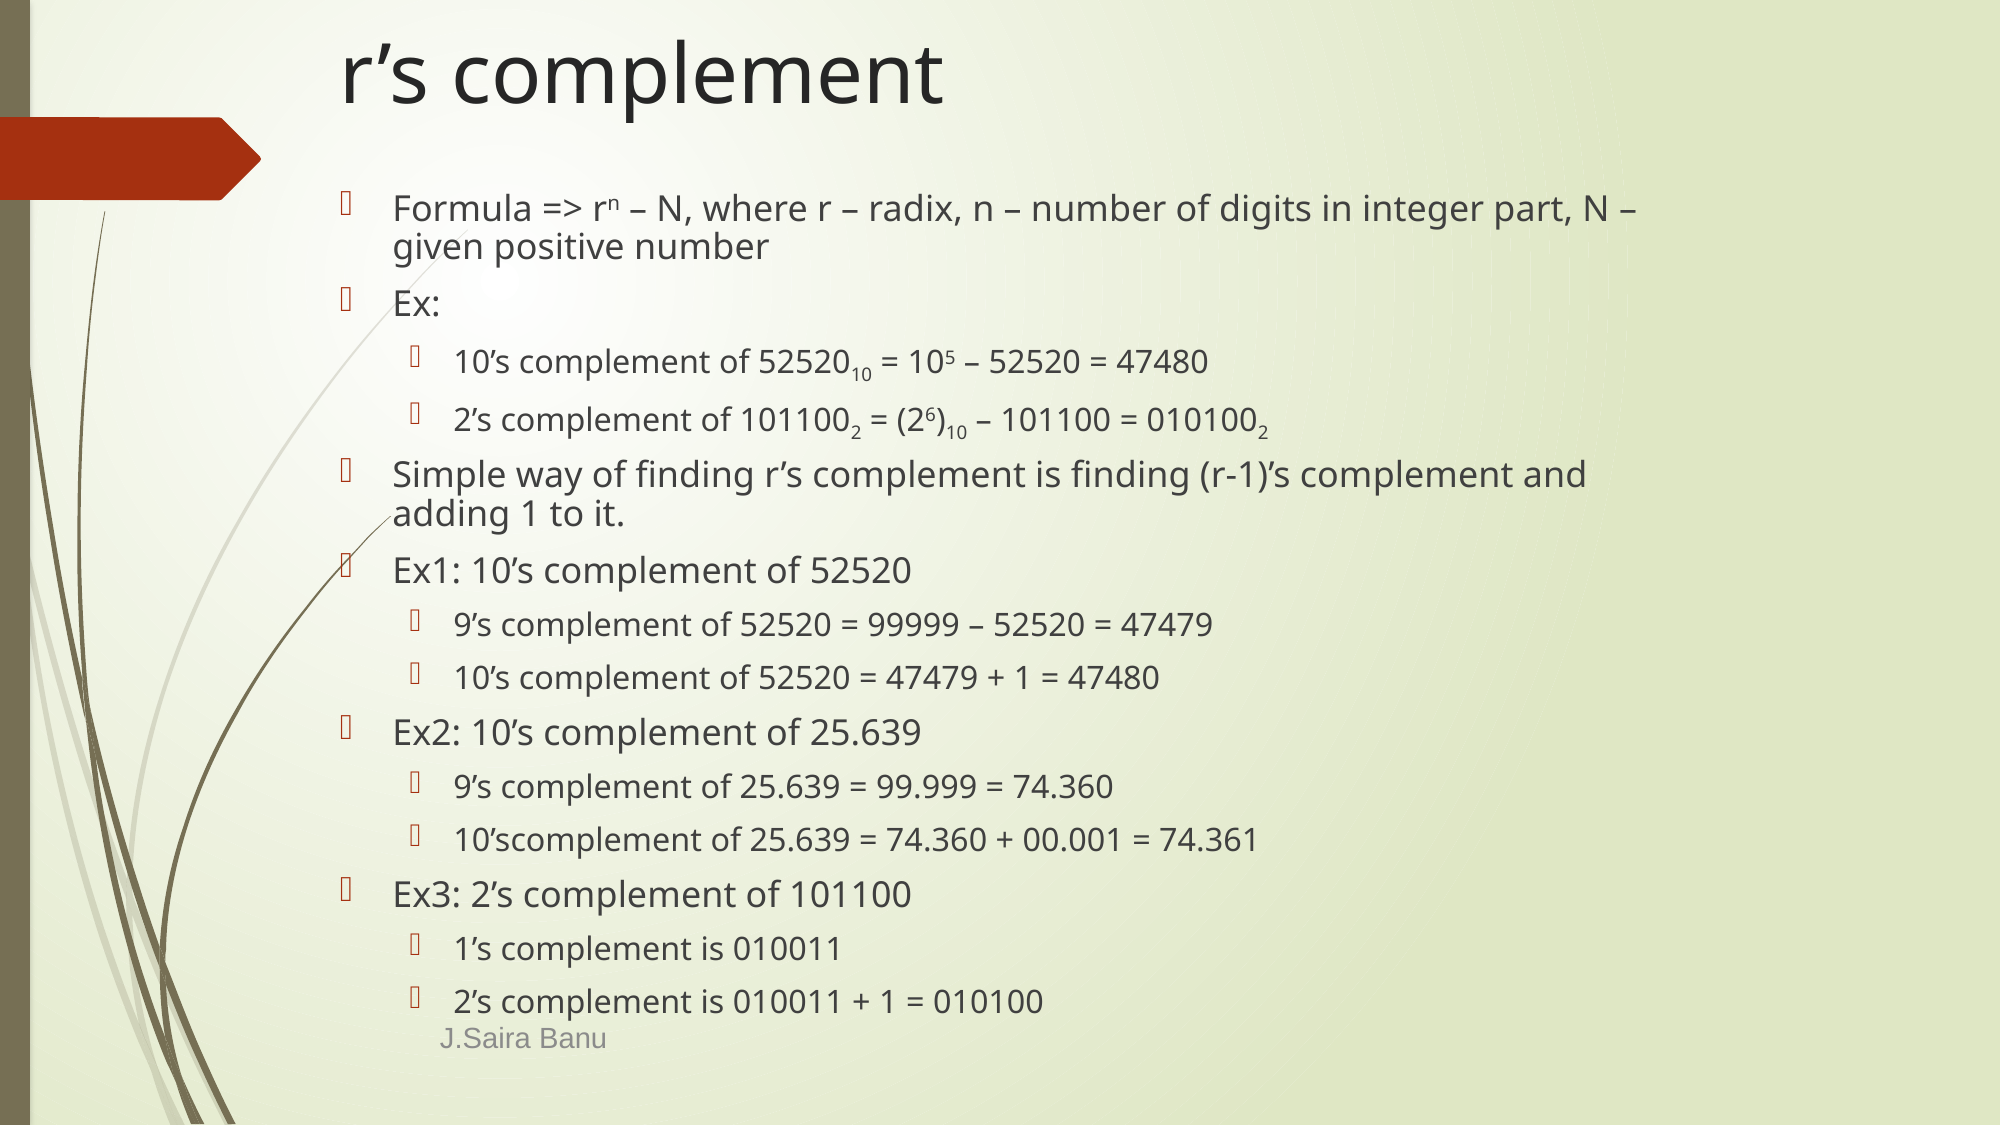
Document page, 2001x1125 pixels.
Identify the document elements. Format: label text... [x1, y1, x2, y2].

list Formula => rn – N, where r – radix, n – number of digits in integer part, N – given positive number Ex: 10’s complement of 5252010 = 105 – 52520 = 47480 2’s complement of 1011002 = (26)10 – 101100 = 0101002 Simple way of finding r’s complement is finding (r-1)’s complement and adding 1 to it. Ex1: 10’s complement of 52520 9’s complement of 52520 = 99999 – 52520 = 47479 10’s complement of 52520 = 47479 + 1 = 47480 Ex2: 10’s complement of 25.639 9’s complement of 25.639 = 99.999 = 74.360 10’scomplement of 25.639 = 74.360 + 00.001 = 74.361 Ex3: 2’s complement of 101100 1’s complement is 010011 2’s complement is 010011 + 1 = 010100 [324, 182, 1675, 1038]
footer J.Saira Banu [424, 1006, 1675, 1067]
title r’s complement [324, 12, 1675, 130]
